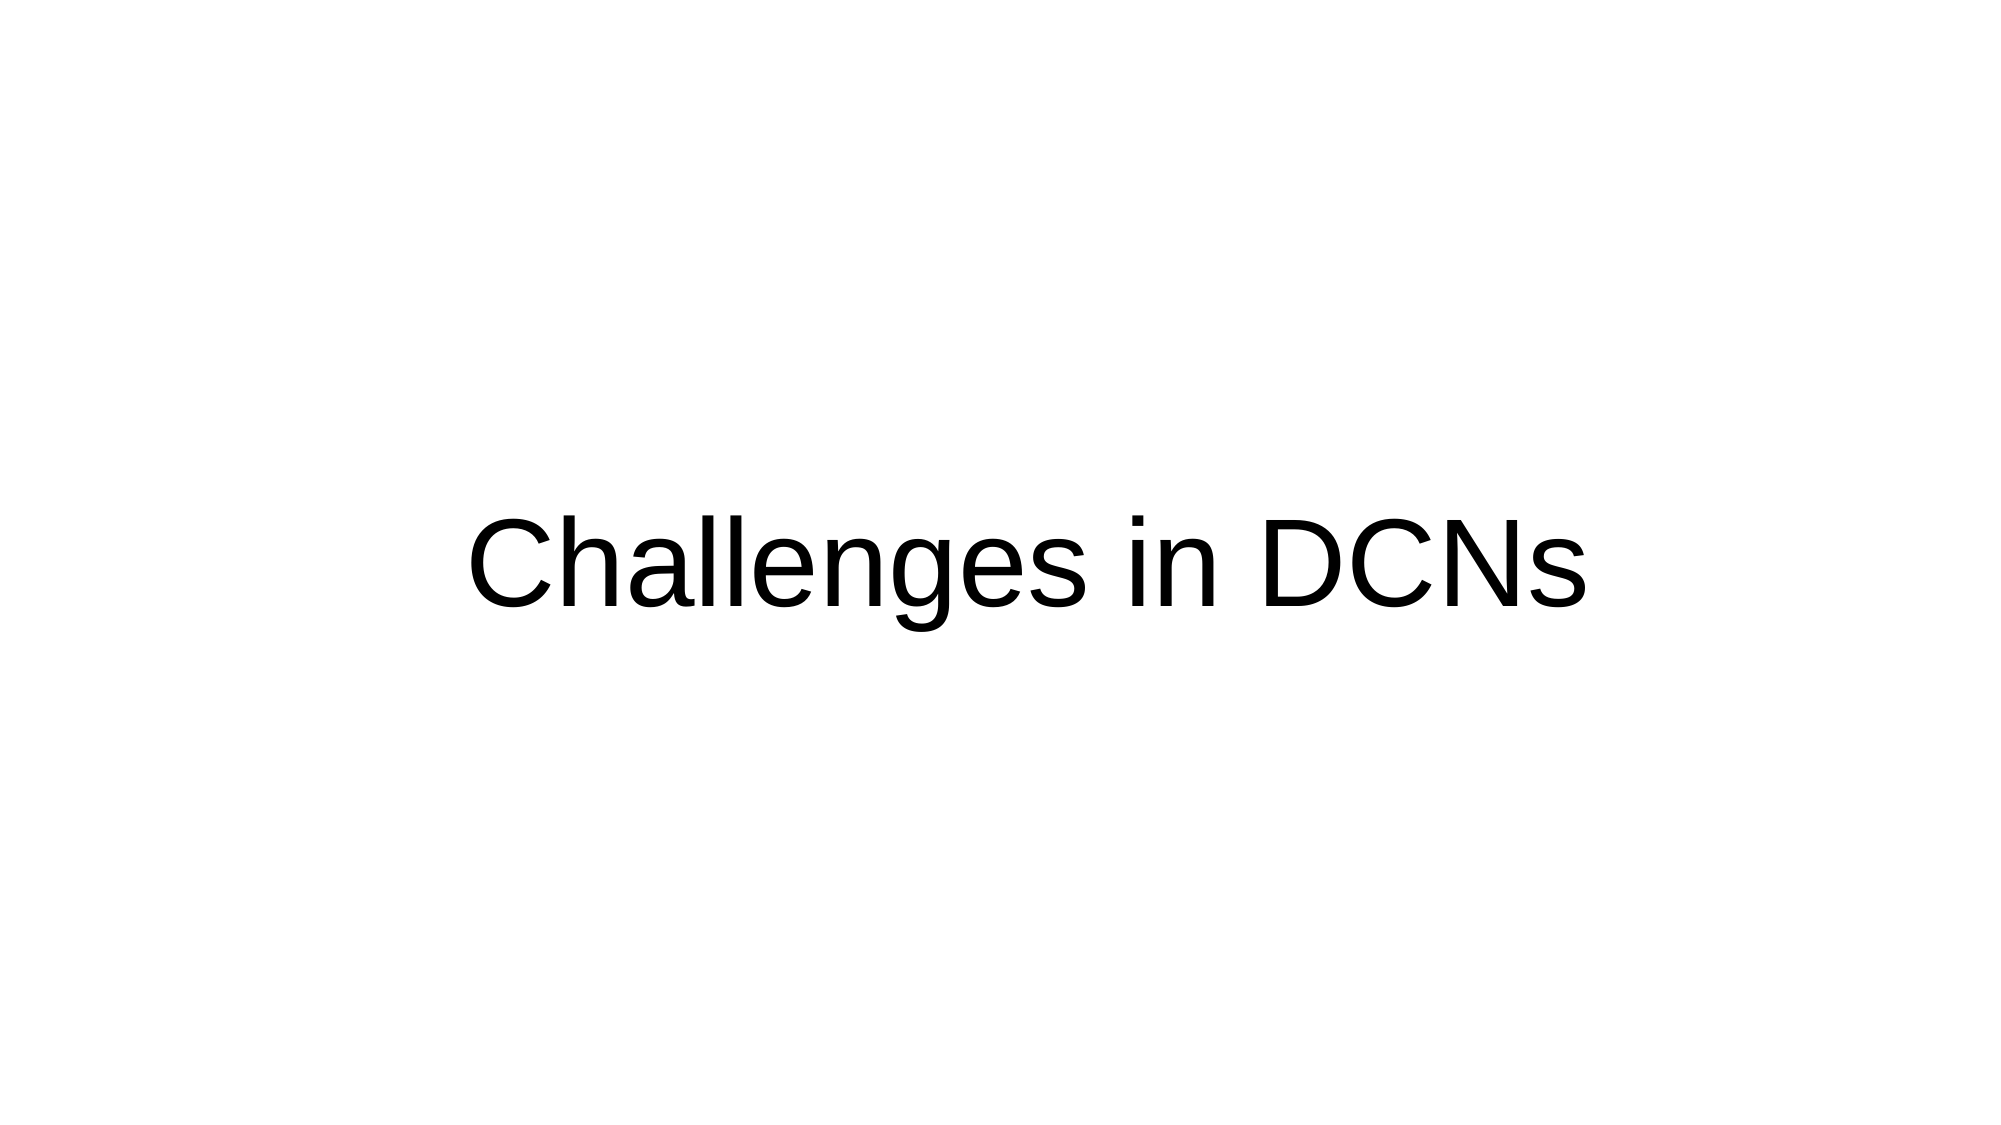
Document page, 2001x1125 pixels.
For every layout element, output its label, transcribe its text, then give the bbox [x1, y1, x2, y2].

text_box Challenges in DCNs [168, 473, 1887, 639]
